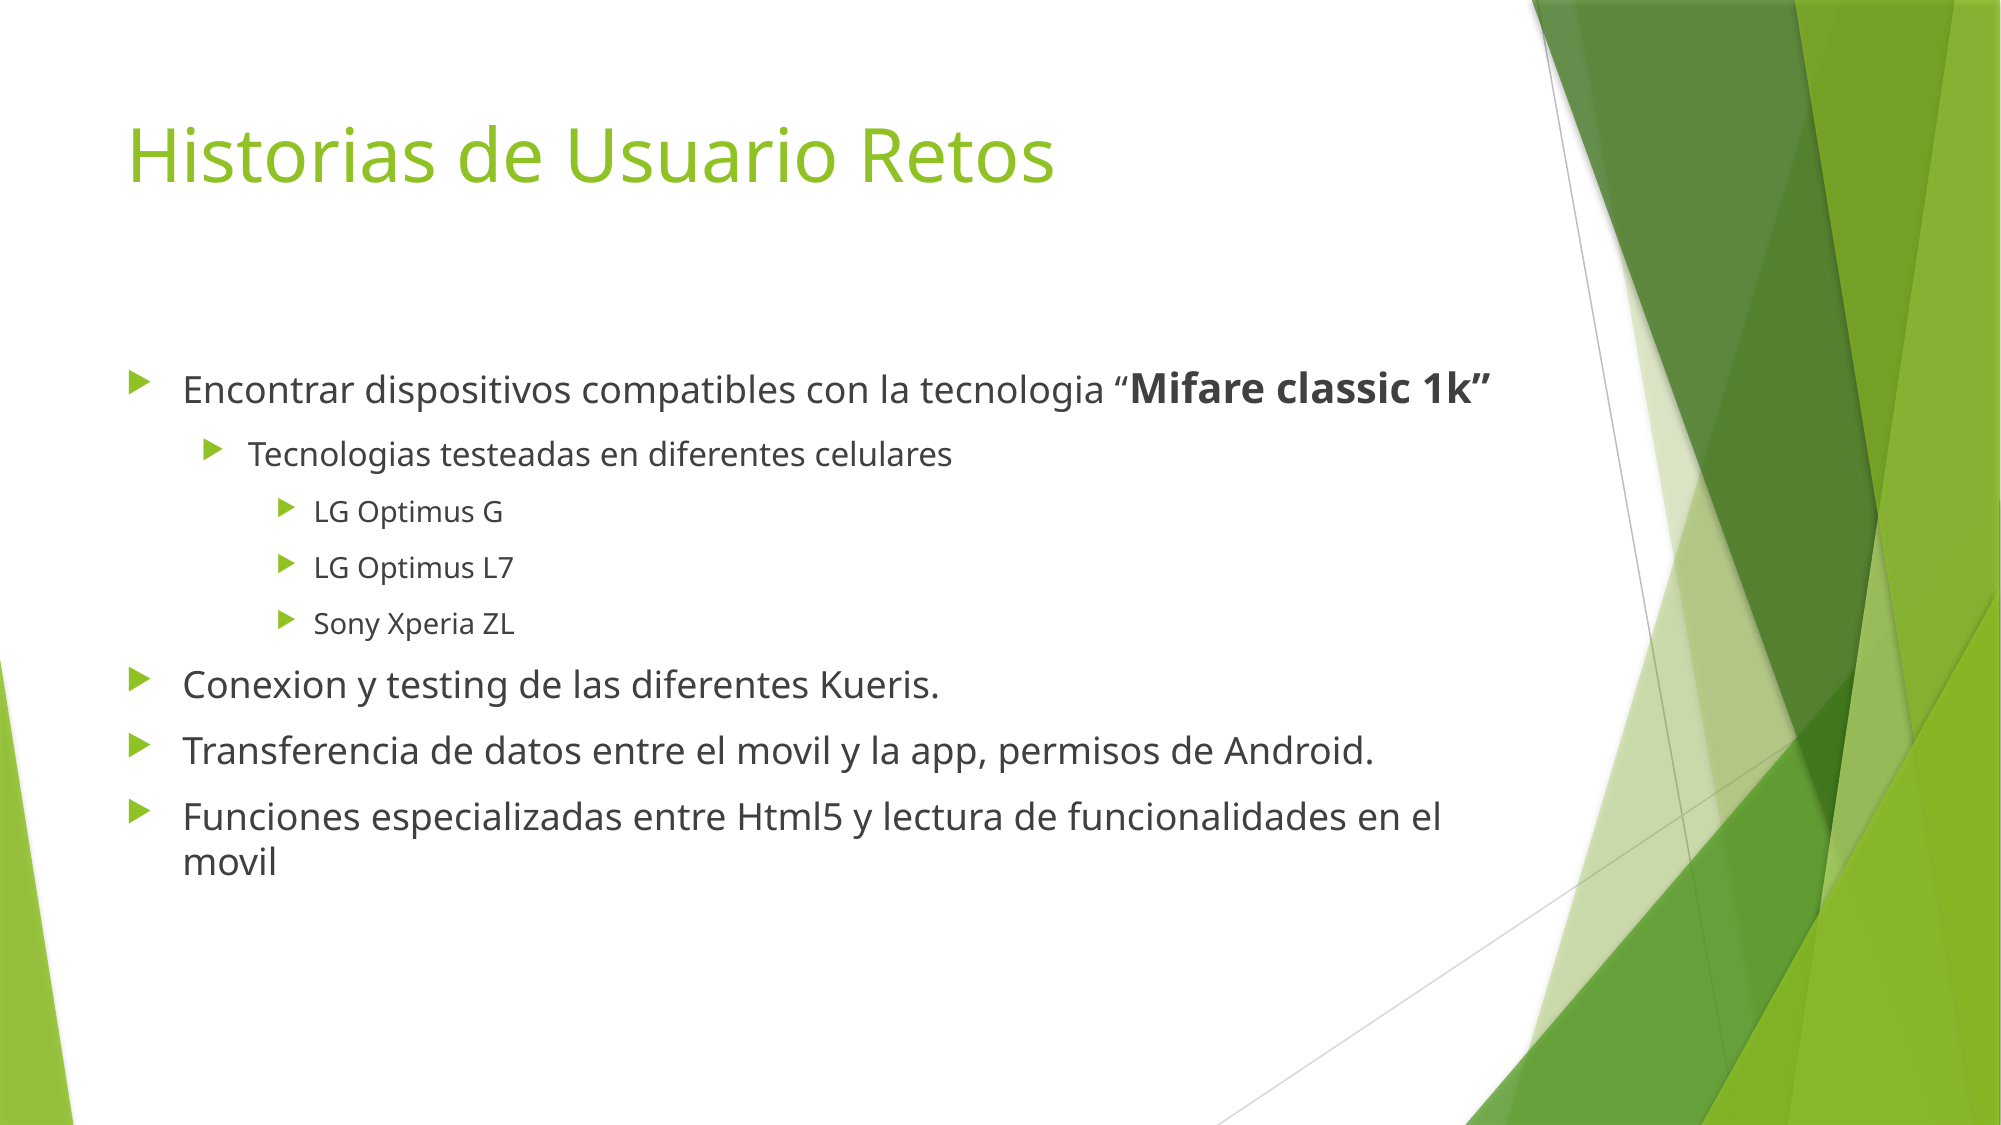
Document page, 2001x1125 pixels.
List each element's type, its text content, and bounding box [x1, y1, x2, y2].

title Historias de Usuario Retos [111, 99, 1522, 317]
list Encontrar dispositivos compatibles con la tecnologia “Mifare classic 1k” Tecnologias testeadas en diferentes celulares LG Optimus G LG Optimus L7 Sony Xperia ZL Conexion y testing de las diferentes Kueris. Transferencia de datos entre el movil y la app, permisos de Android. Funciones especializadas entre Html5 y lectura de funcionalidades en el movil [111, 354, 1522, 992]
